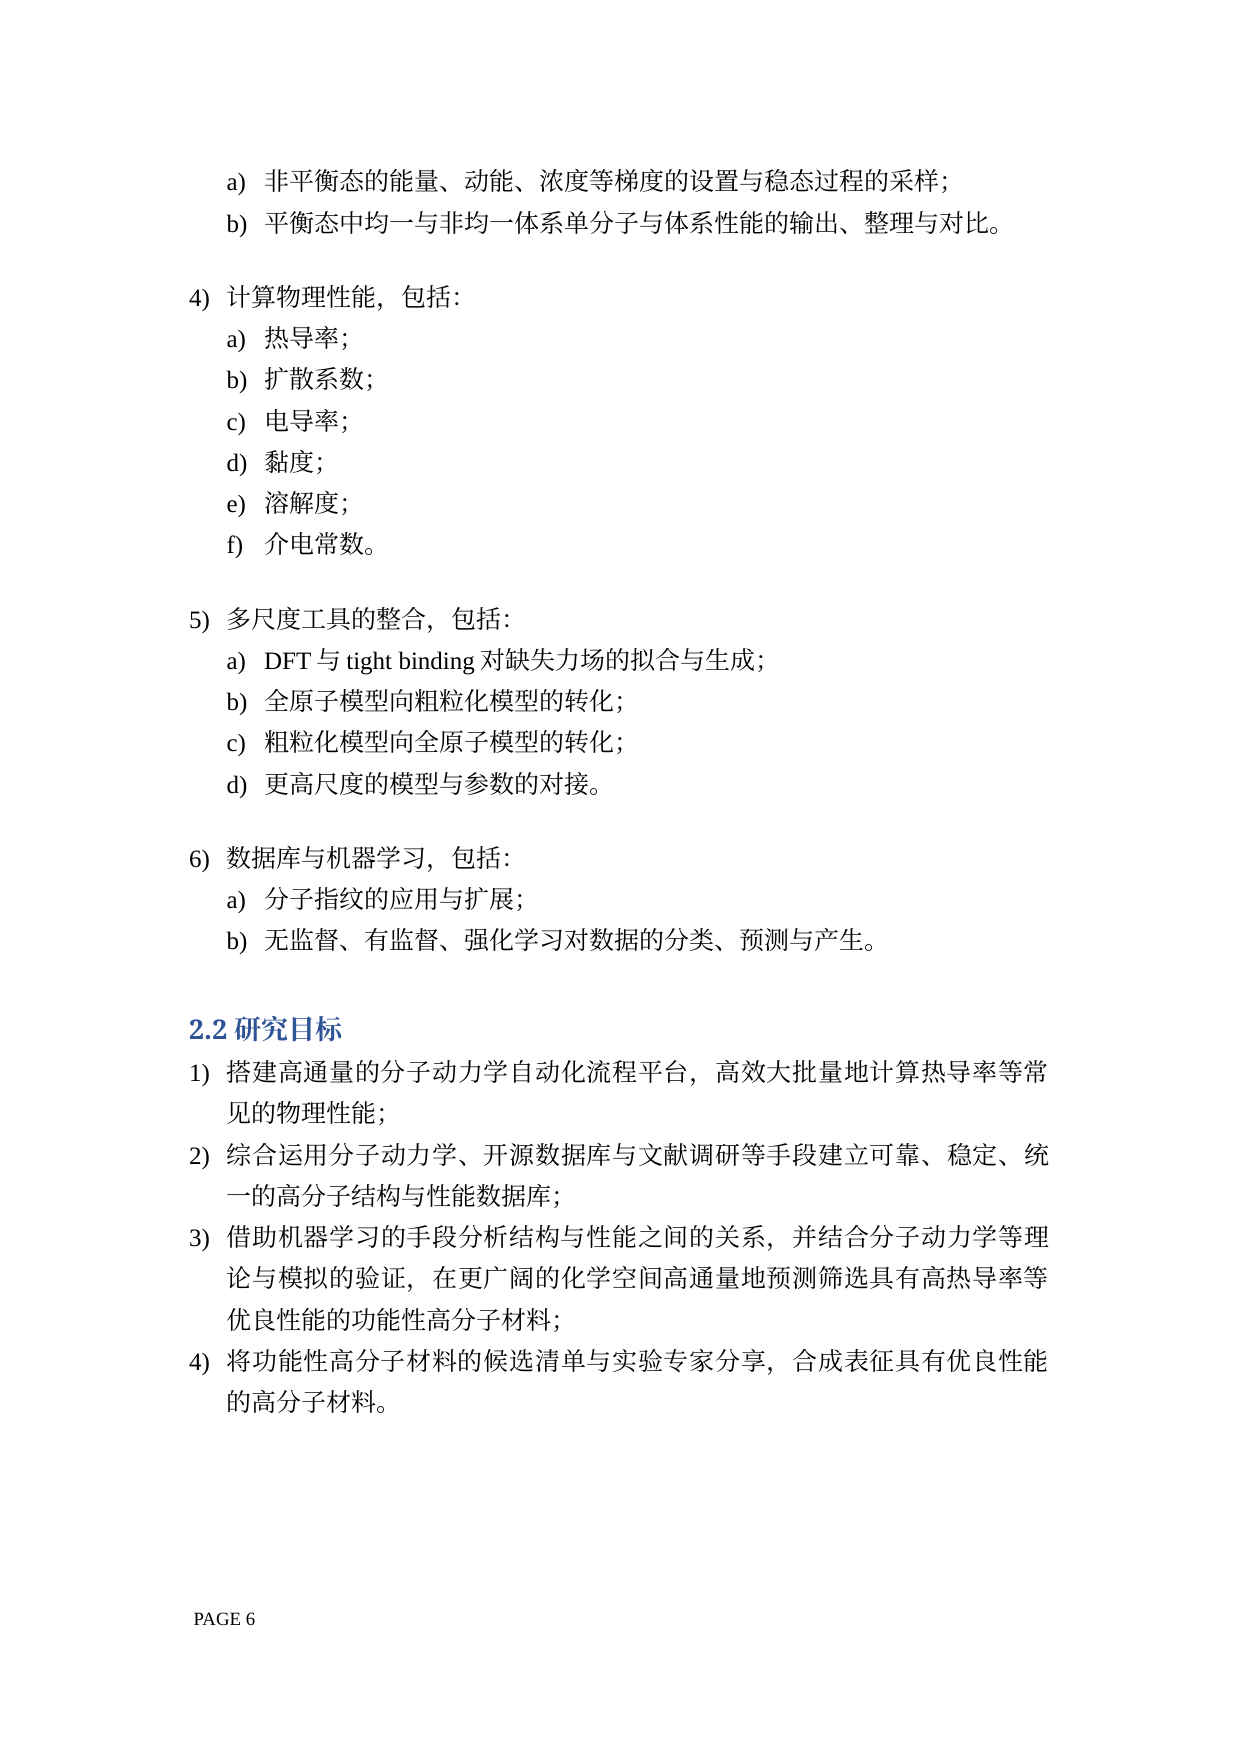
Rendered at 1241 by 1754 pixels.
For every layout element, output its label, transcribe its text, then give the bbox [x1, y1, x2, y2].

list 介电常数。 [226, 525, 1051, 561]
list 热导率； [226, 319, 1051, 355]
list 溶解度； [226, 484, 1051, 520]
list 更高尺度的模型与参数的对接。 [226, 764, 1051, 800]
list 综合运用分子动力学、开源数据库与文献调研等手段建立可靠、稳定、统一的高分子结构与性能数据库； [189, 1135, 1051, 1212]
list 无监督、有监督、强化学习对数据的分类、预测与产生。 [226, 921, 1051, 957]
list 搭建高通量的分子动力学自动化流程平台，高效大批量地计算热导率等常见的物理性能； [189, 1053, 1051, 1130]
list 全原子模型向粗粒化模型的转化； [226, 682, 1051, 718]
list 电导率； [226, 401, 1051, 437]
list 分子指纹的应用与扩展； [226, 880, 1051, 916]
list 非平衡态的能量、动能、浓度等梯度的设置与稳态过程的采样； [226, 162, 1051, 198]
list 计算物理性能，包括： [189, 277, 1051, 313]
list 平衡态中均一与非均一体系单分子与体系性能的输出、整理与对比。 [226, 203, 1051, 239]
list 粗粒化模型向全原子模型的转化； [226, 723, 1051, 759]
list 扩散系数； [226, 360, 1051, 396]
list 借助机器学习的手段分析结构与性能之间的关系，并结合分子动力学等理论与模拟的验证，在更广阔的化学空间高通量地预测筛选具有高热导率等优良性能的功能性高分子材料； [189, 1218, 1051, 1336]
list 多尺度工具的整合，包括： [189, 599, 1051, 635]
list 将功能性高分子材料的候选清单与实验专家分享，合成表征具有优良性能的高分子材料。 [189, 1342, 1051, 1419]
list 黏度； [226, 442, 1051, 478]
list 数据库与机器学习，包括： [189, 838, 1051, 874]
list DFT与tight binding对缺失力场的拟合与生成； [226, 641, 1051, 676]
